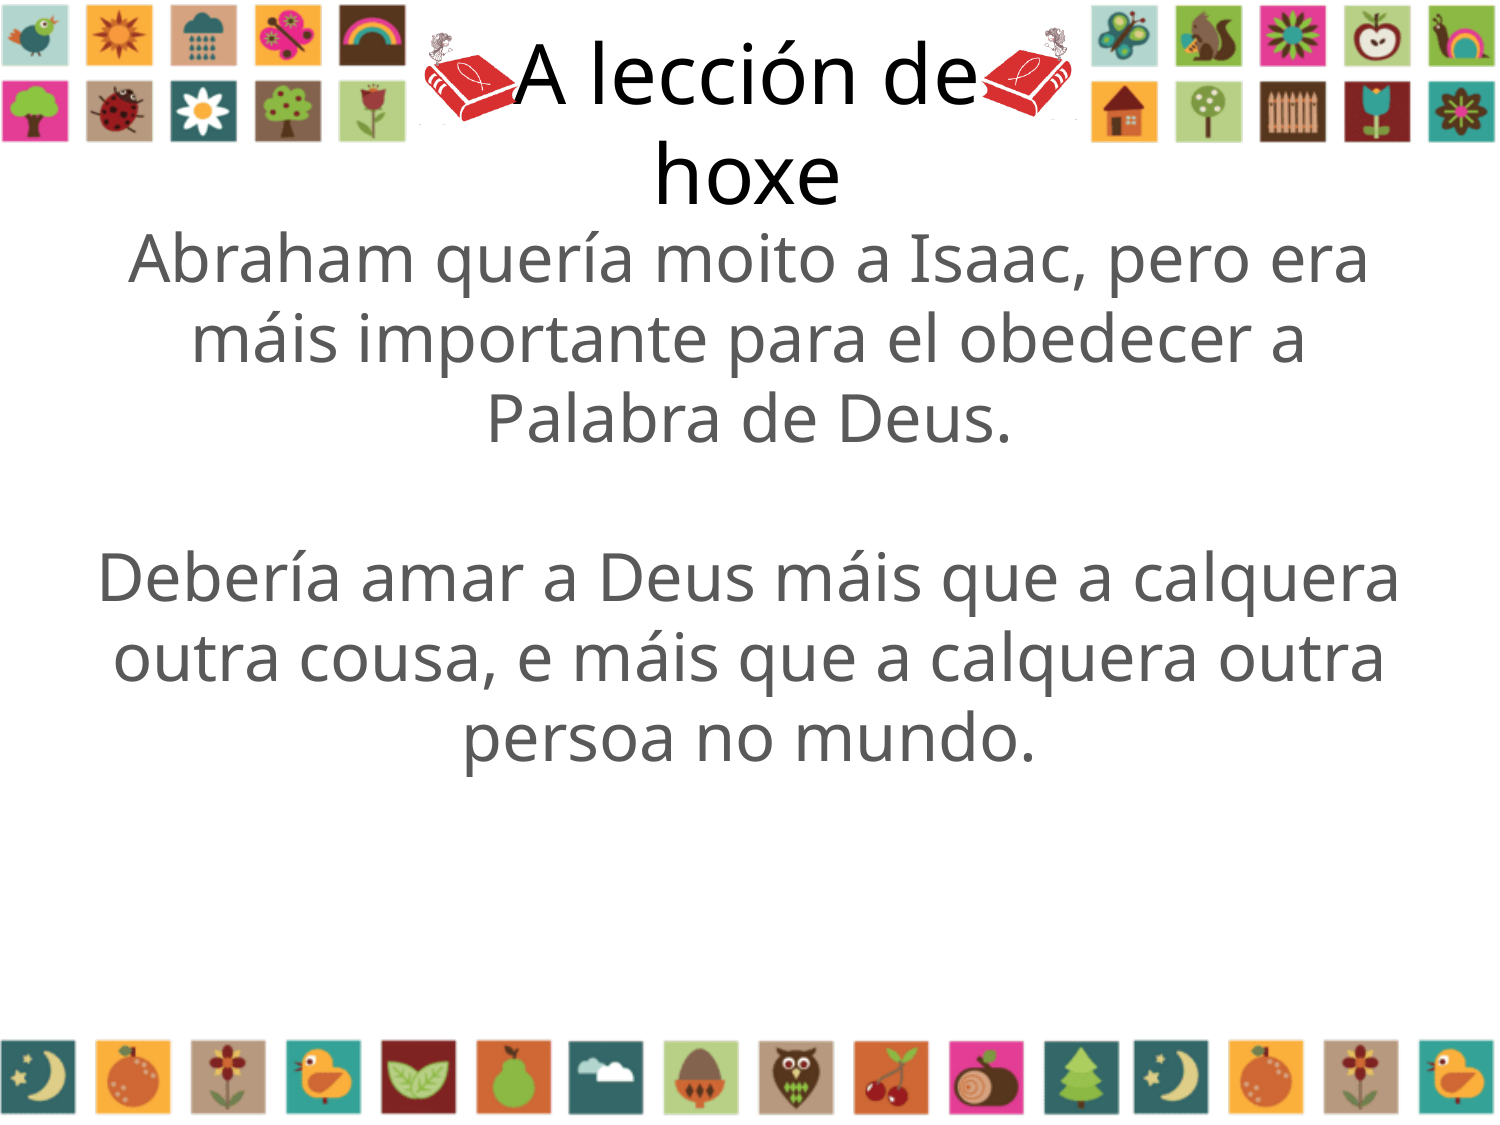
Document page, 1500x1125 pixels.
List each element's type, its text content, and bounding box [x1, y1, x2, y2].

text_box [0, 1028, 1500, 1118]
picture [0, 3, 550, 150]
text_box A lección de hoxe [414, 13, 1080, 208]
text_box Abraham quería moito a Isaac, pero era máis importante para el obedecer a Palabra de Deus. Debería amar a Deus máis que a calquera outra cousa, e máis que a calquera outra persoa no mundo. [76, 208, 1424, 863]
picture [950, 3, 1500, 150]
